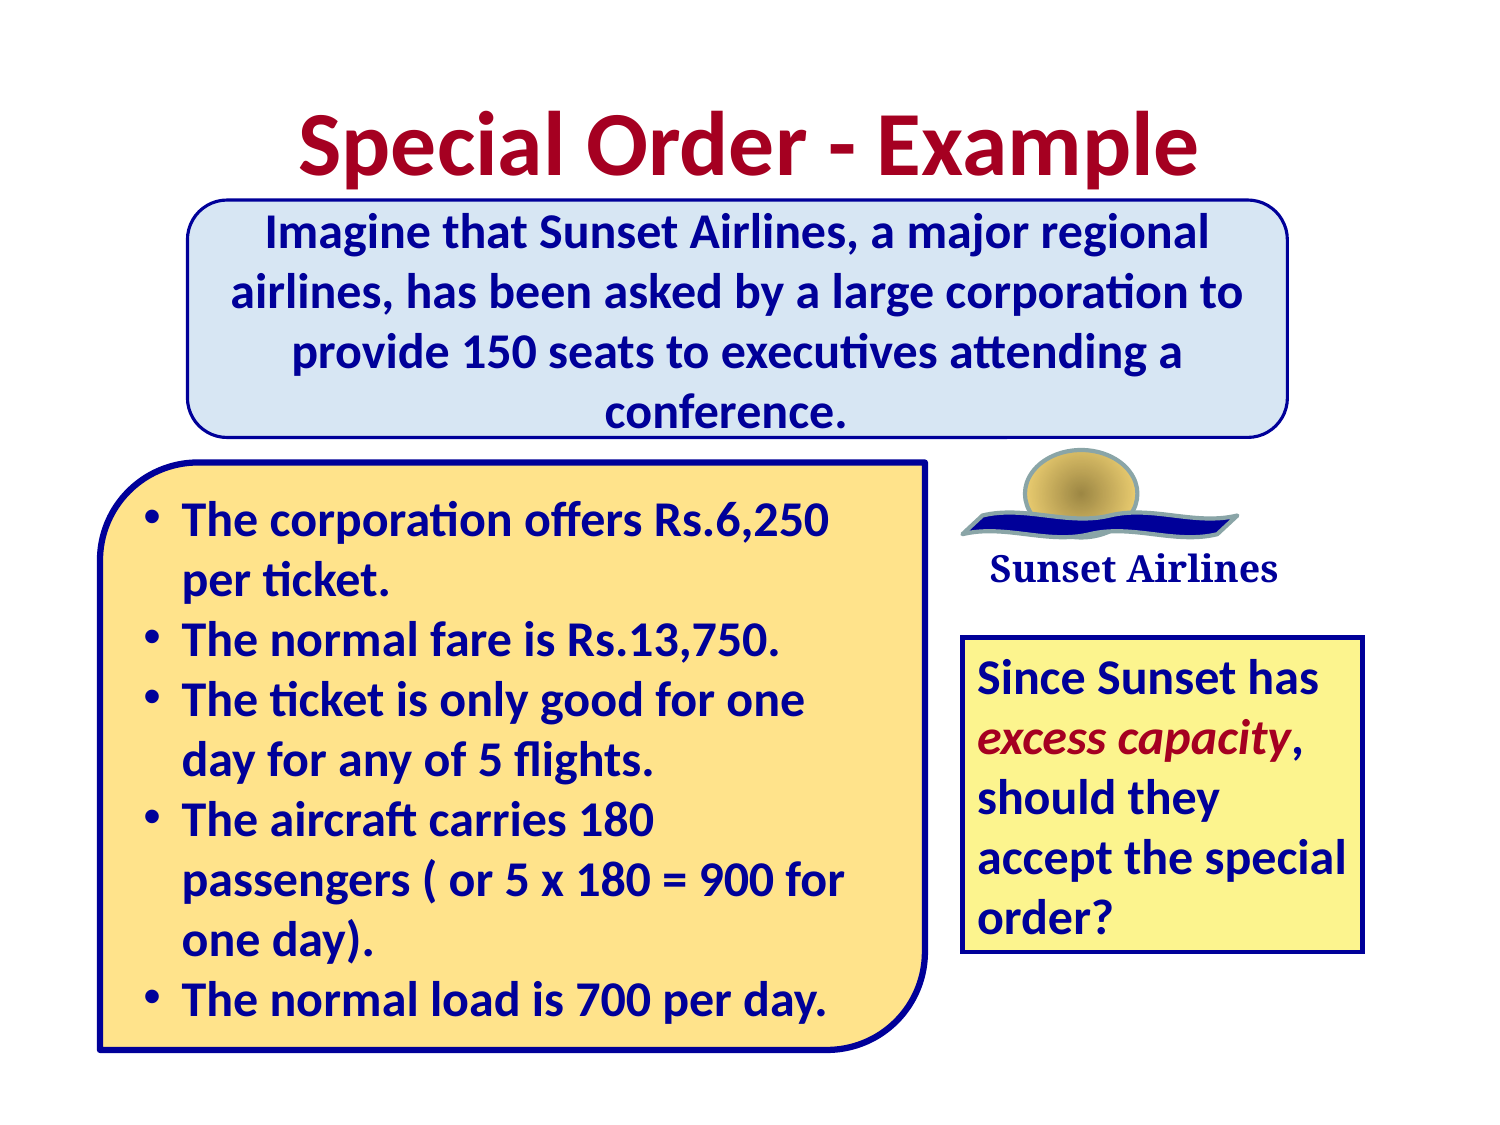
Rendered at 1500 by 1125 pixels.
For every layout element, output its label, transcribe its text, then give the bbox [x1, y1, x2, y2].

title Special Order - Example [75, 45, 1425, 233]
text_box [960, 510, 1240, 537]
text_box Since Sunset has excess capacity, should they accept the special order? [962, 637, 1363, 953]
text_box Sunset Airlines [974, 537, 1325, 598]
text_box [1022, 447, 1140, 516]
text_box The corporation offers Rs.6,250 per ticket. The normal fare is Rs.13,750. The ticket is only good for one day for any of 5 flights. The aircraft carries 180 passengers ( or 5 x 180 = 900 for one day). The normal load is 700 per day. [97, 460, 928, 1053]
text_box Imagine that Sunset Airlines, a major regional airlines, has been asked by a large corporation to provide 150 seats to executives attending a conference. [185, 197, 1290, 440]
